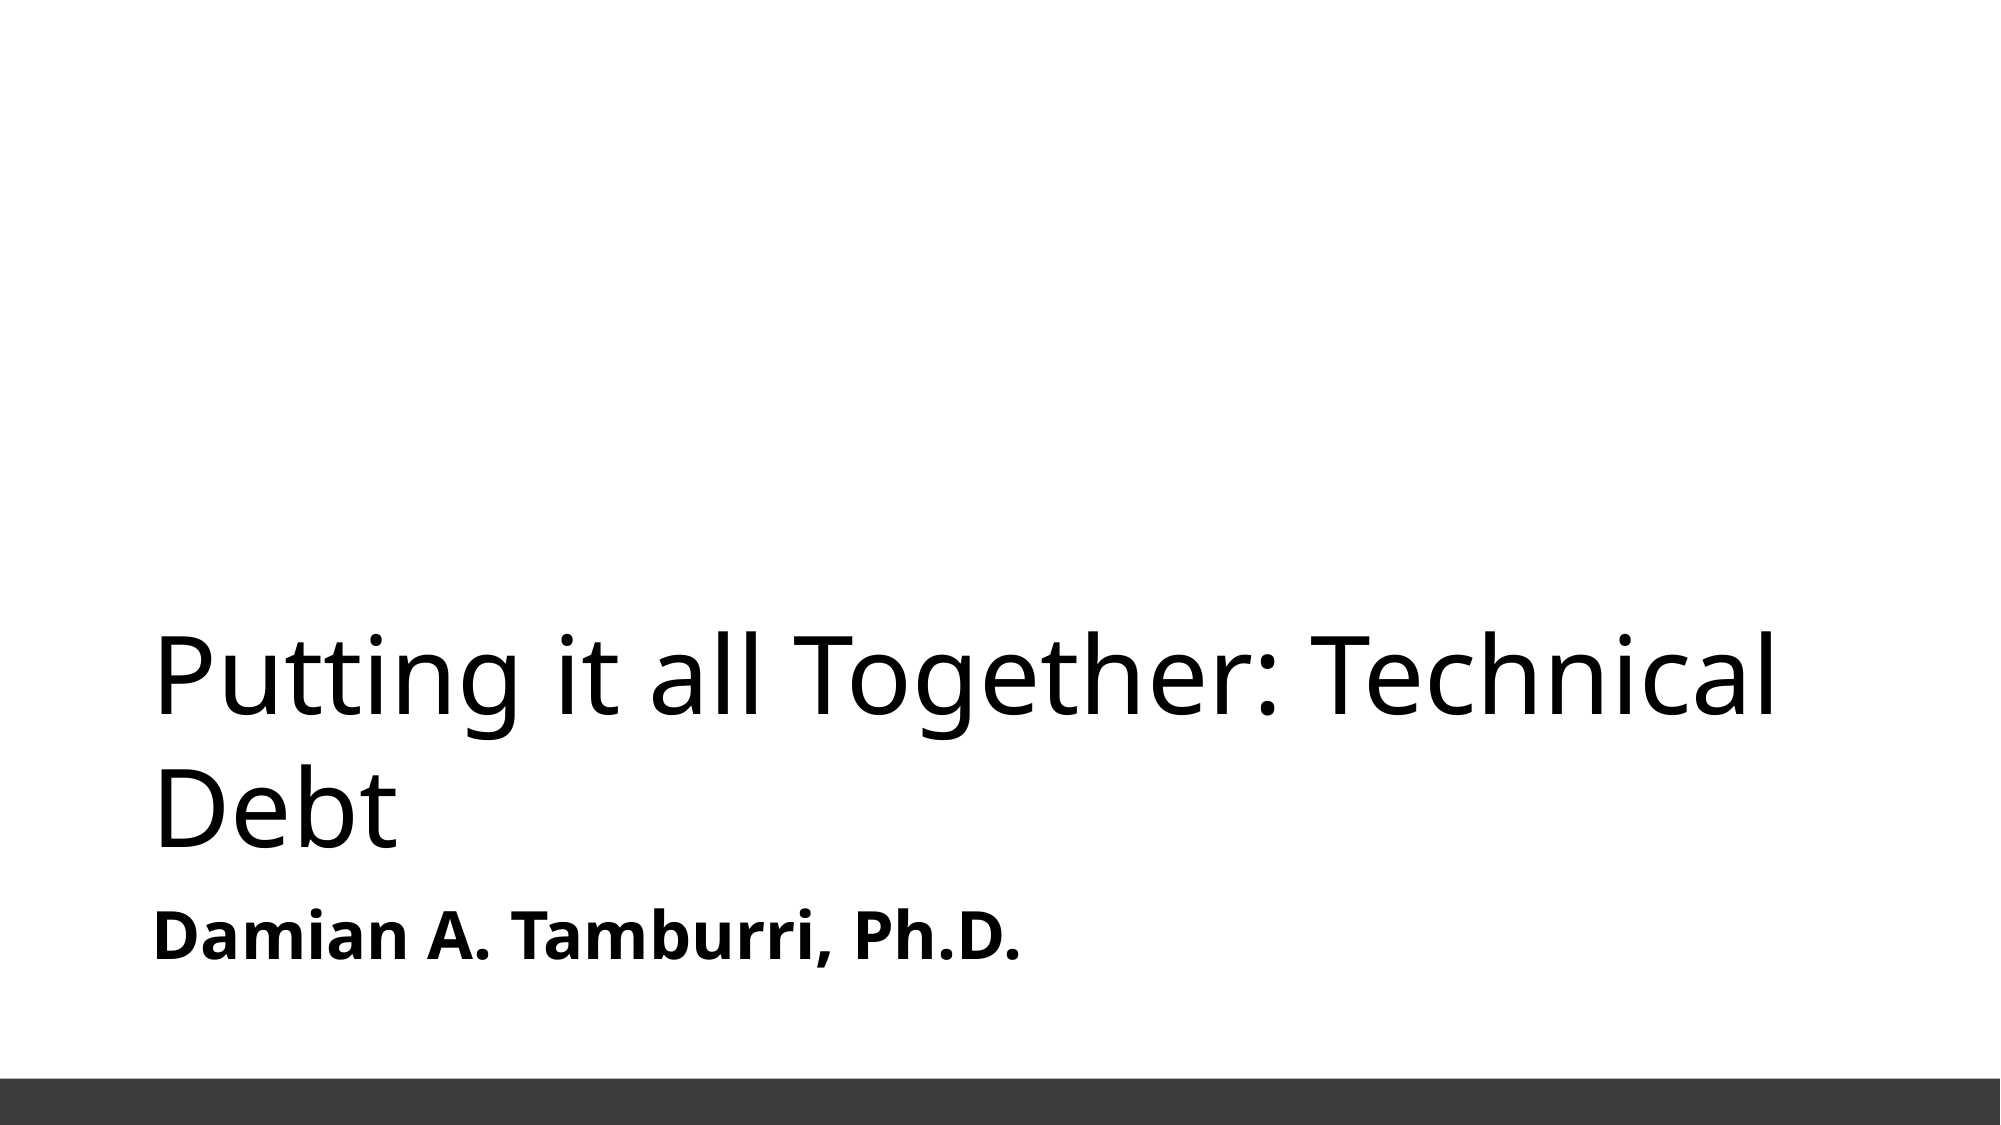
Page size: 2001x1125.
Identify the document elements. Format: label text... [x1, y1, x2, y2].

list Damian A. Tamburri, Ph.D. [136, 886, 1862, 1072]
title Putting it all Together: Technical Debt [136, 598, 1862, 882]
